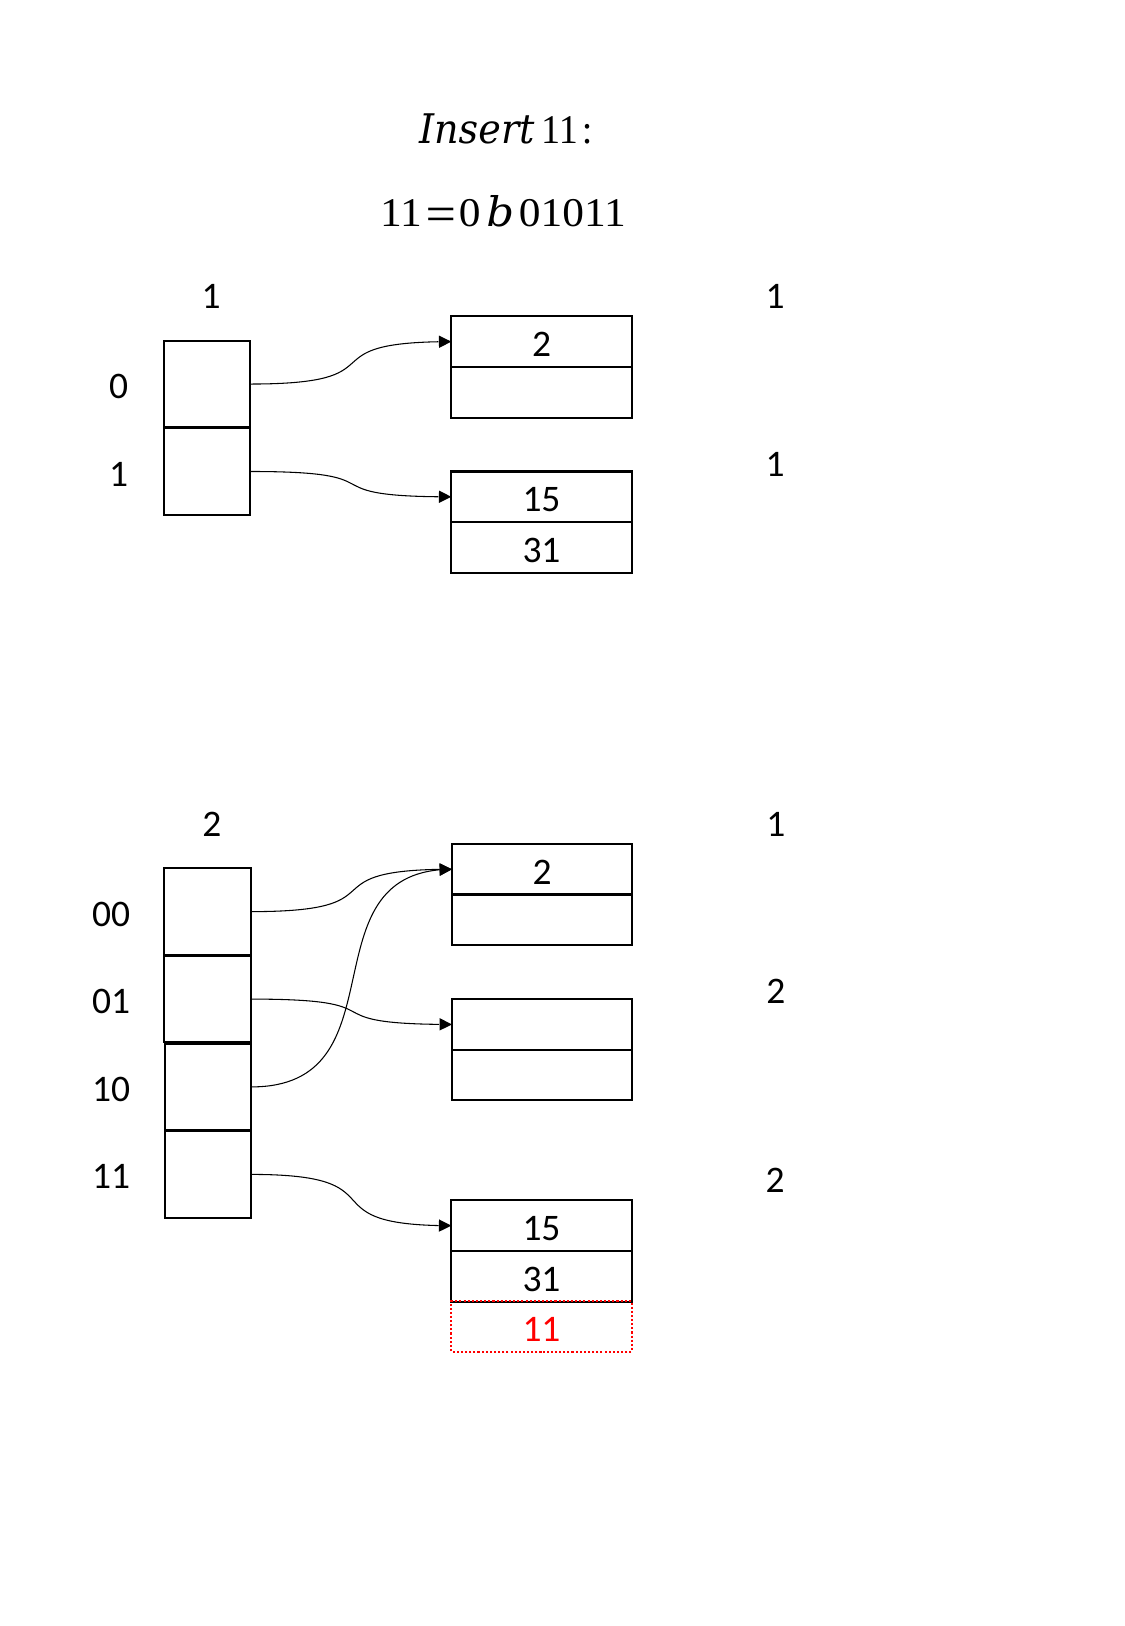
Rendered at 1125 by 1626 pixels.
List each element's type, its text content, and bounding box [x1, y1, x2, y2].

text_box [163, 340, 251, 427]
text_box 01 [77, 968, 151, 1029]
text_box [250, 471, 452, 497]
text_box 11 [77, 1144, 151, 1204]
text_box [451, 843, 633, 946]
text_box 11 [450, 1300, 633, 1353]
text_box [251, 869, 452, 1087]
text_box [163, 867, 252, 955]
text_box [163, 427, 251, 516]
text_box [251, 1174, 452, 1226]
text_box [451, 1200, 632, 1302]
text_box [163, 955, 251, 1043]
text_box 0 [94, 353, 151, 414]
text_box [164, 1043, 252, 1130]
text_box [451, 471, 632, 573]
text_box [451, 316, 632, 418]
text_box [250, 341, 452, 385]
text_box 1 [94, 441, 151, 501]
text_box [451, 999, 633, 1101]
text_box 10 [77, 1056, 151, 1117]
text_box [164, 1130, 252, 1219]
text_box 00 [77, 881, 151, 942]
